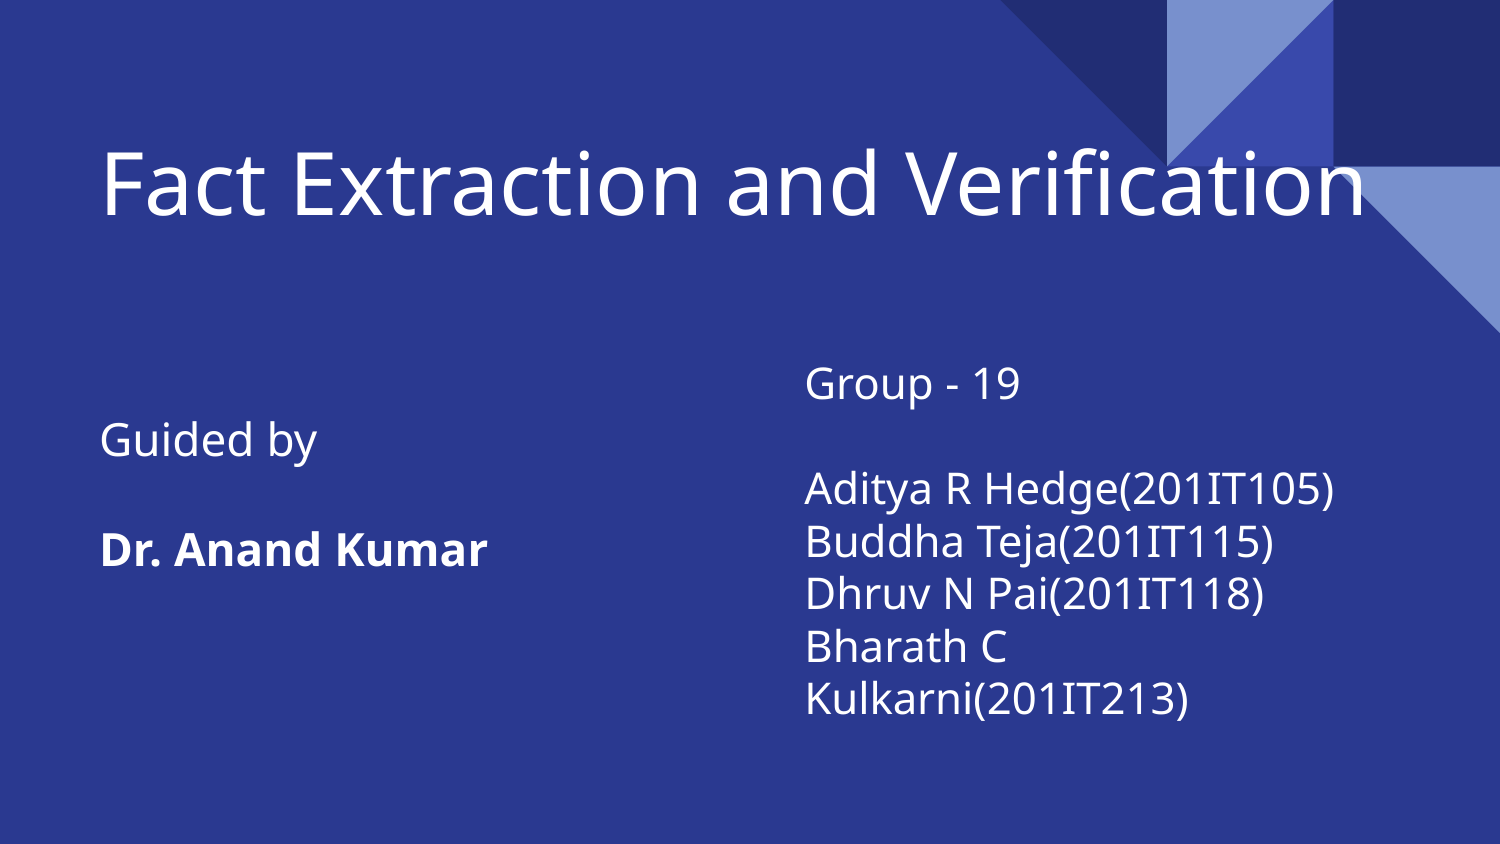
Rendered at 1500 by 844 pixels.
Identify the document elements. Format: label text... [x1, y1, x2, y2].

text_box Guided by Dr. Anand Kumar [84, 396, 709, 736]
title Fact Extraction and Verification [84, 67, 1416, 248]
subtitle Group - 19 Aditya R Hedge(201IT105) Buddha Teja(201IT115) Dhruv N Pai(201IT118) Bharath C Kulkarni(201IT213) [789, 340, 1399, 782]
